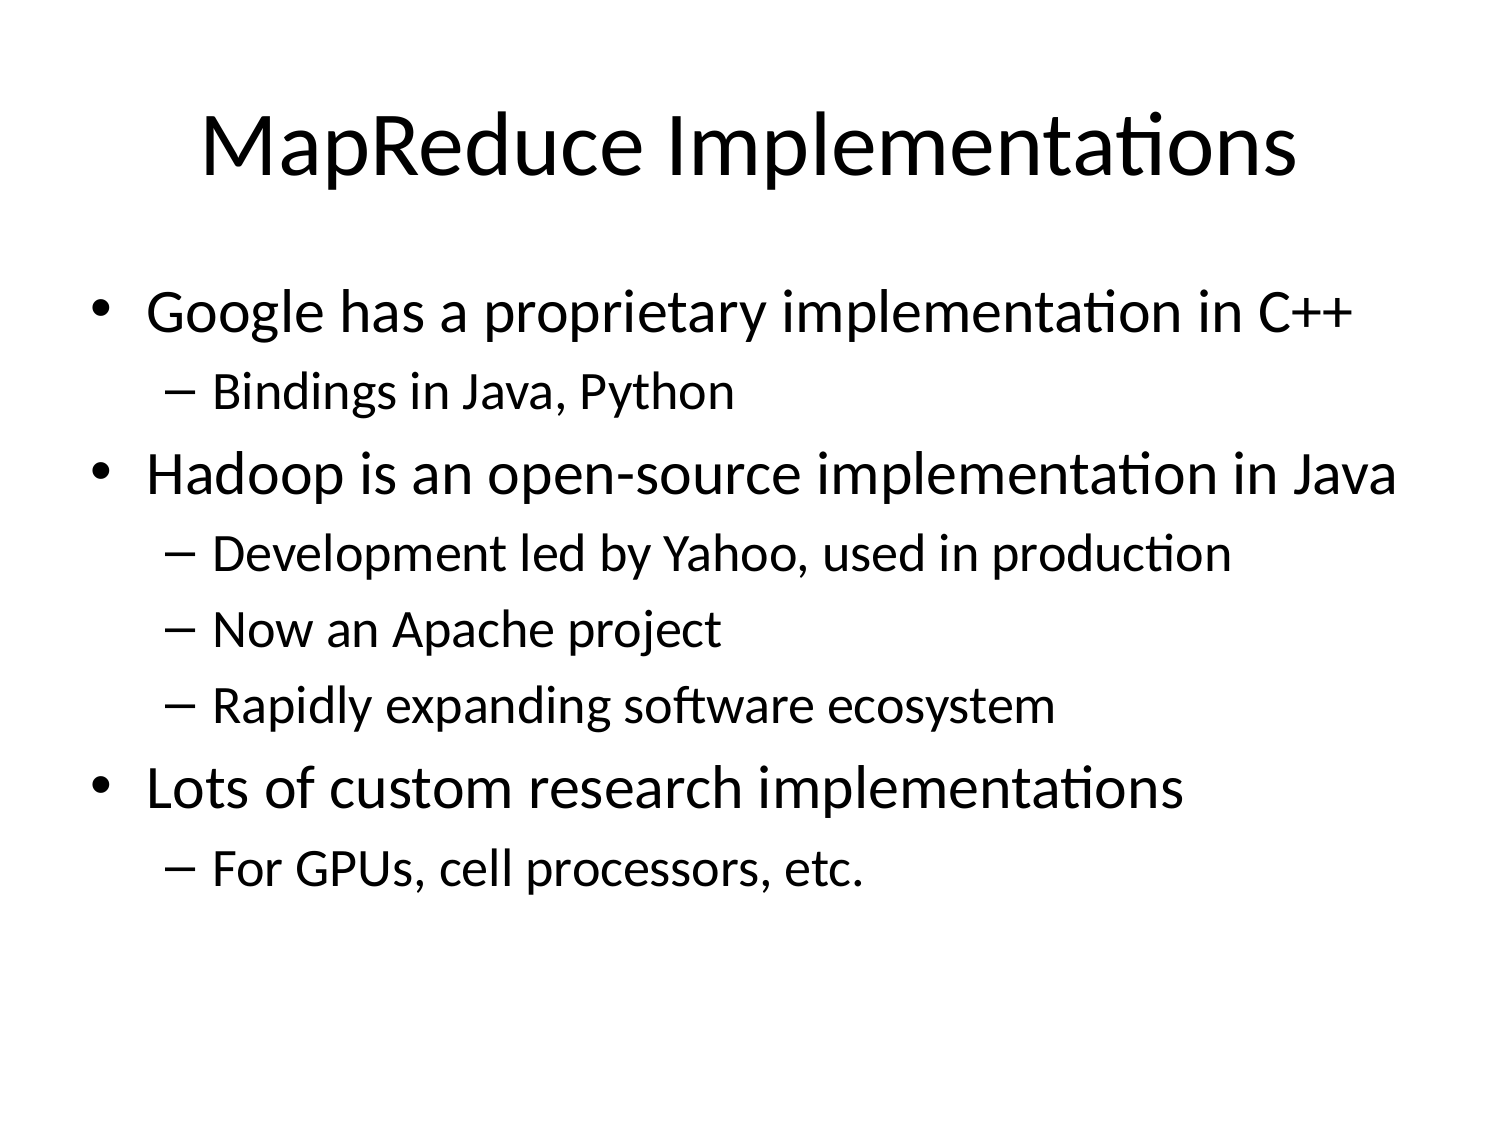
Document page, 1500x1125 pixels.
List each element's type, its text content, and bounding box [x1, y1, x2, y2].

list Google has a proprietary implementation in C++ Bindings in Java, Python Hadoop is an open-source implementation in Java Development led by Yahoo, used in production Now an Apache project Rapidly expanding software ecosystem Lots of custom research implementations For GPUs, cell processors, etc. [75, 262, 1425, 1005]
title MapReduce Implementations [75, 45, 1425, 233]
